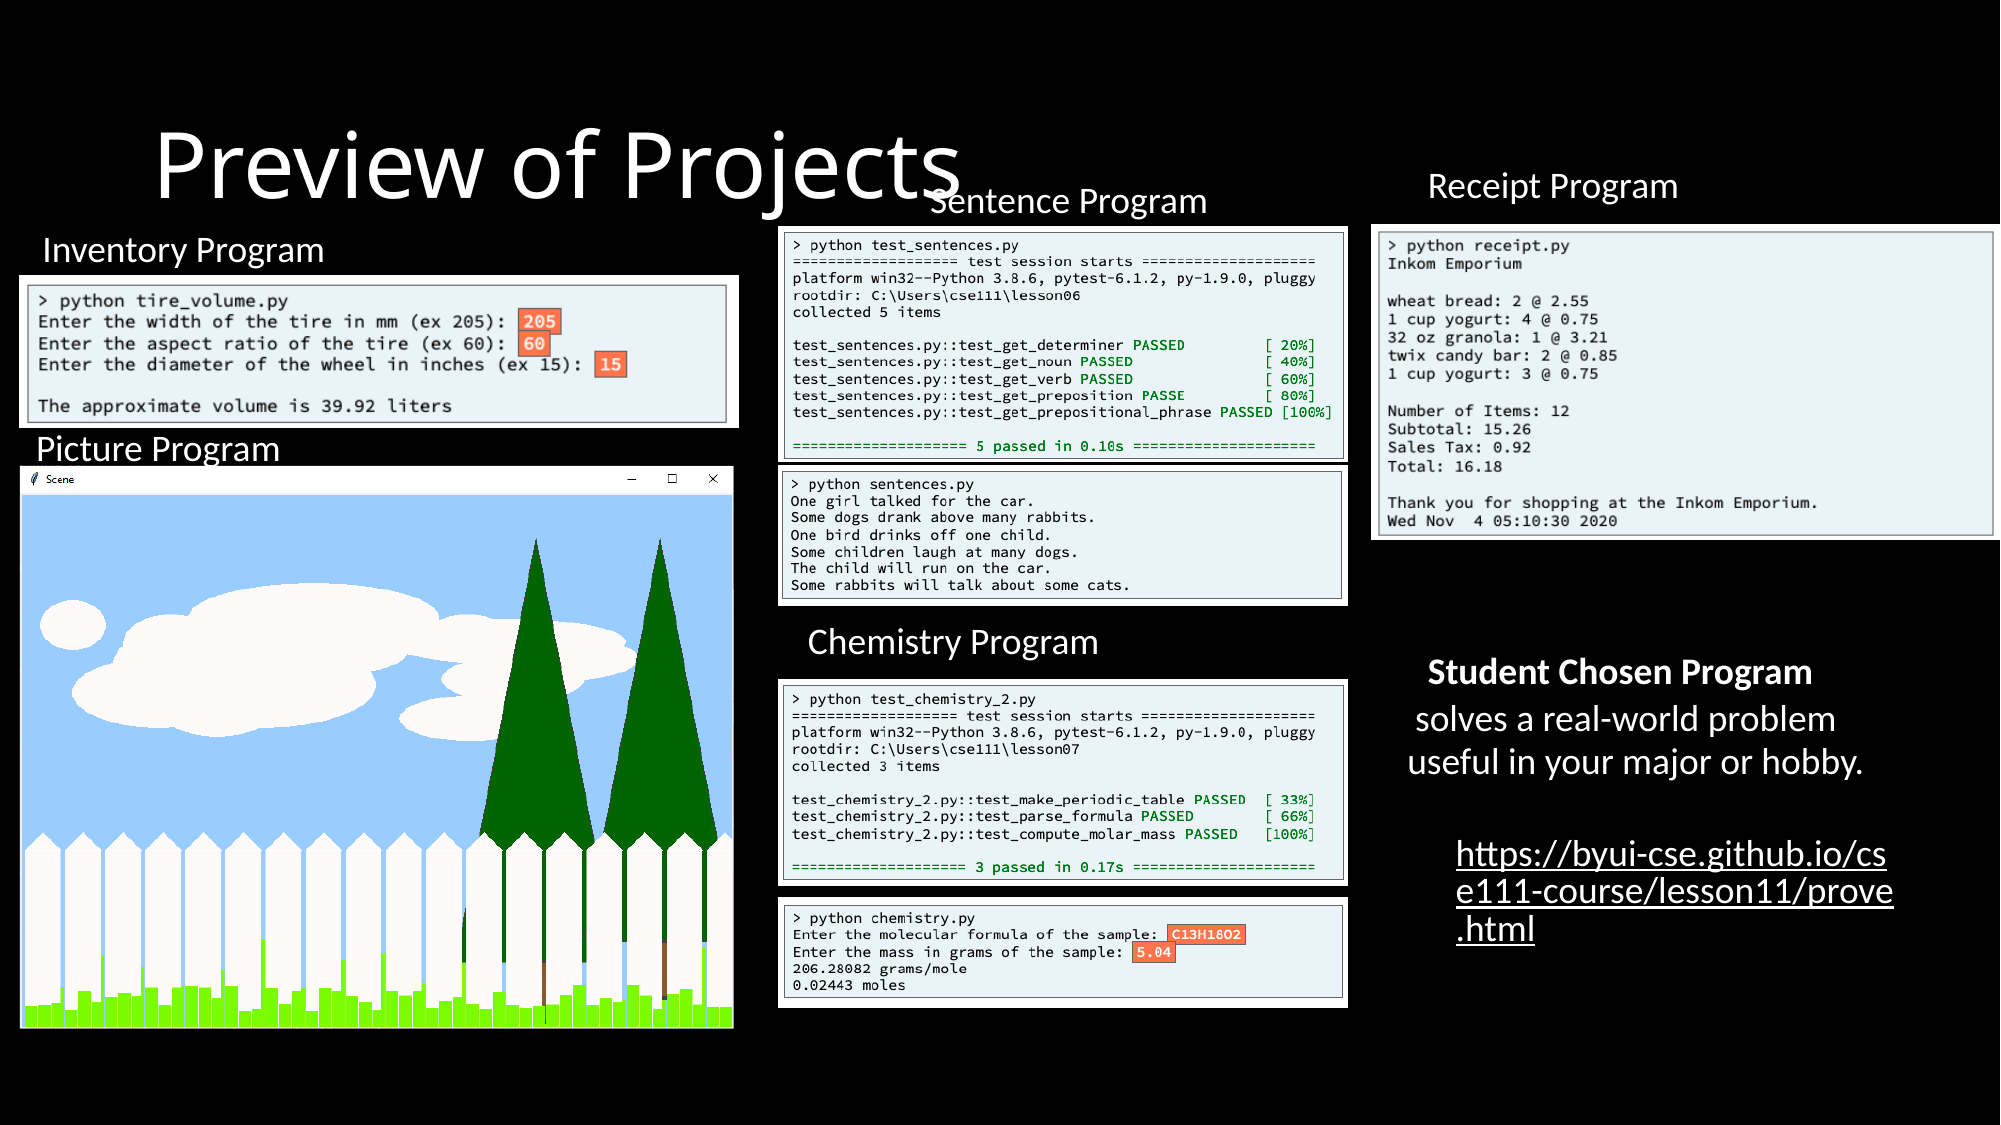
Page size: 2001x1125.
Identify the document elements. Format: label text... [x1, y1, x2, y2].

text_box Student Chosen Program [1413, 639, 1917, 700]
text_box Chemistry Program [793, 609, 1115, 670]
title Preview of Projects [137, 59, 1863, 278]
text_box Receipt Program [1413, 154, 1695, 214]
picture [1371, 224, 2000, 540]
picture [778, 465, 1348, 606]
picture [19, 275, 739, 428]
text_box solves a real-world problem [1400, 686, 1863, 729]
picture [778, 897, 1348, 1008]
text_box useful in your major or hobby. [1392, 729, 2000, 790]
text_box https://byui-cse.github.io/cse111-course/lesson11/prove.html [1440, 821, 1917, 927]
picture [778, 226, 1348, 462]
text_box Sentence Program [915, 168, 1224, 226]
picture [19, 465, 734, 1029]
text_box Inventory Program [27, 217, 341, 275]
picture [778, 679, 1348, 886]
text_box Picture Program [21, 428, 297, 465]
